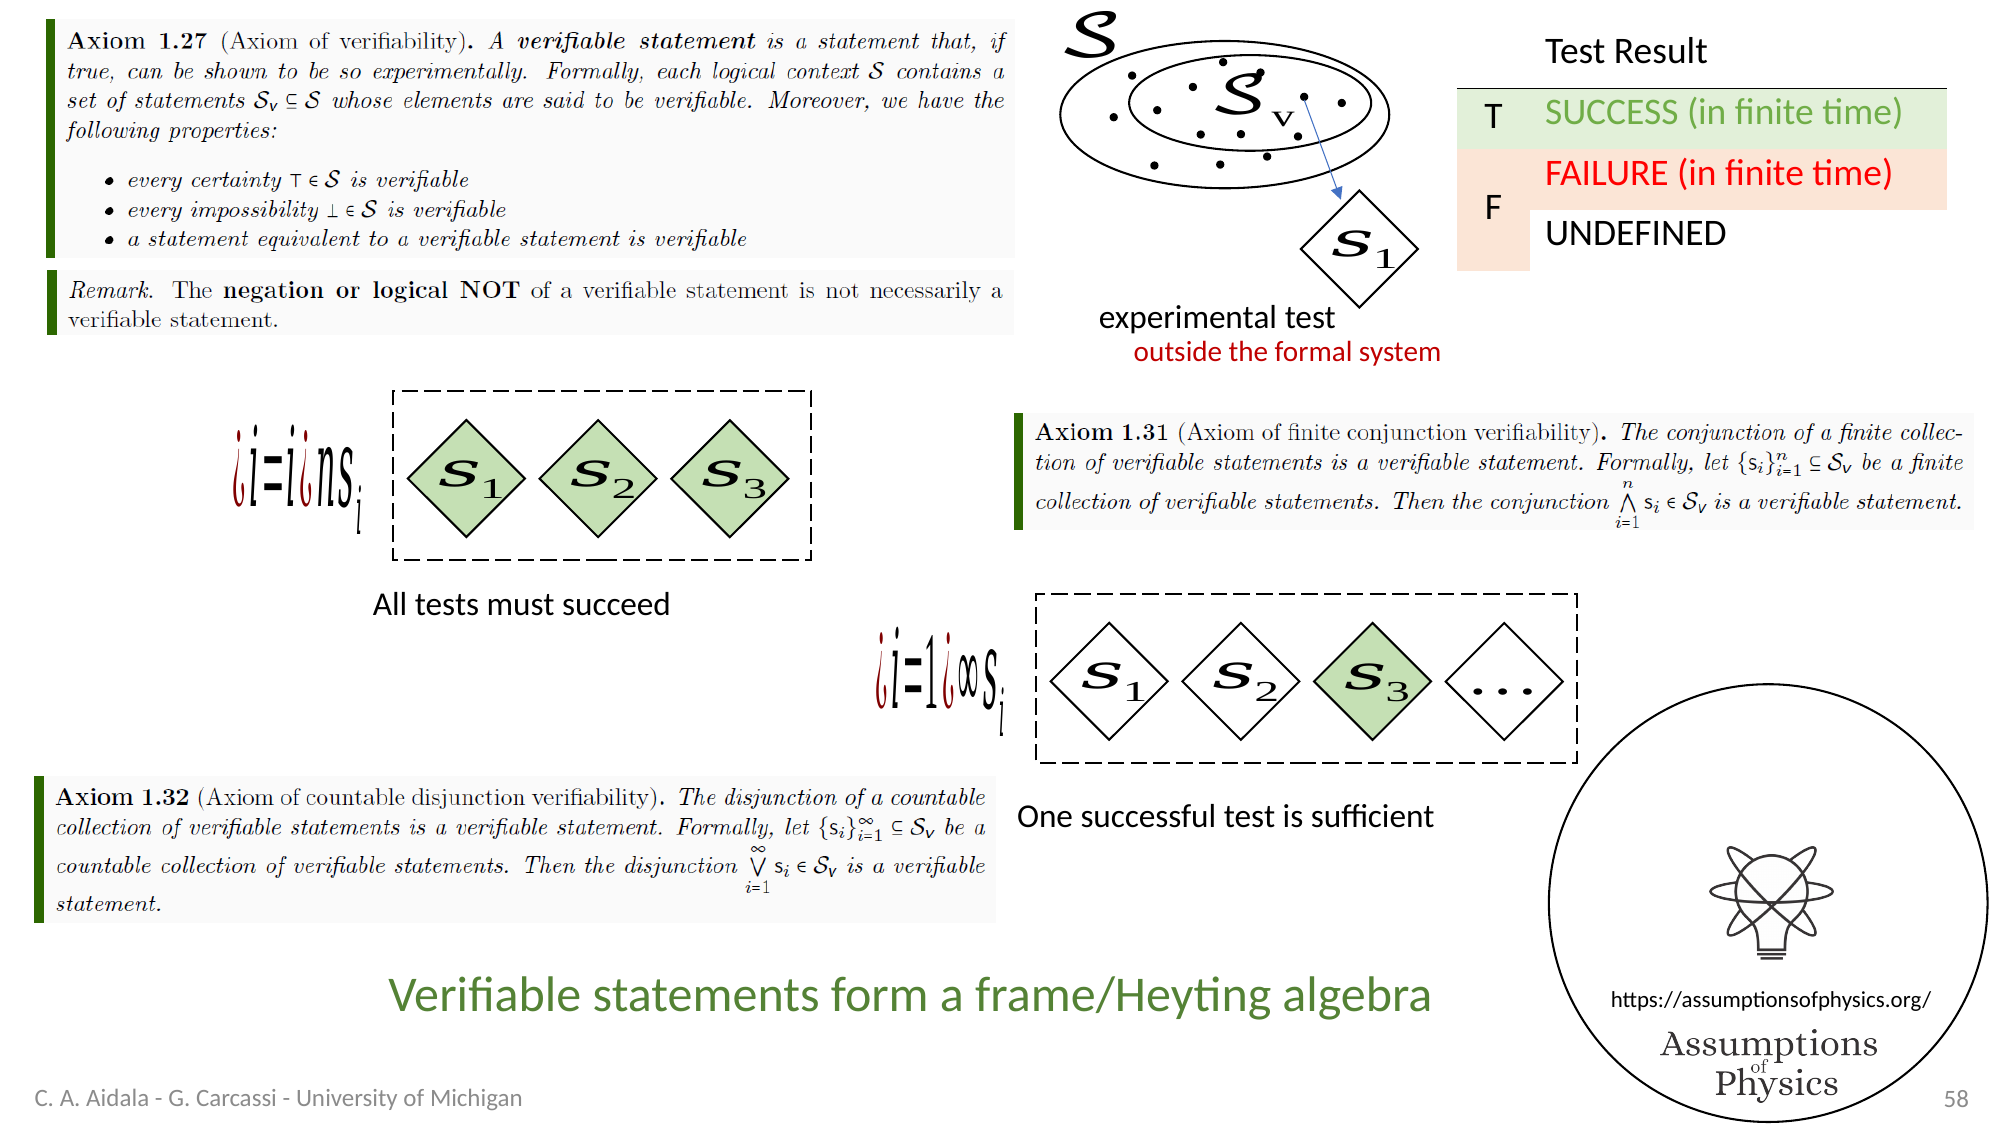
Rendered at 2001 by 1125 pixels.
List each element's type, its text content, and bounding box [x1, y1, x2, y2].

picture [38, 19, 1024, 258]
text_box All tests must succeed [358, 574, 687, 630]
footer C. A. Aidala - G. Carcassi - University of Michigan [19, 1077, 999, 1116]
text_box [1304, 99, 1341, 200]
text_box One successful test is sufficient [1003, 786, 1451, 842]
picture [19, 776, 1003, 923]
picture [1709, 846, 1834, 960]
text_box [1060, 41, 1390, 189]
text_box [875, 593, 1577, 763]
slide_number 58 [1893, 1078, 1985, 1116]
picture [997, 413, 1981, 530]
picture [1660, 1029, 1877, 1103]
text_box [1317, 207, 1401, 291]
text_box experimental test [1084, 287, 1352, 343]
text_box outside the formal system [1118, 324, 1457, 375]
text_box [232, 391, 812, 561]
picture [32, 270, 1026, 335]
